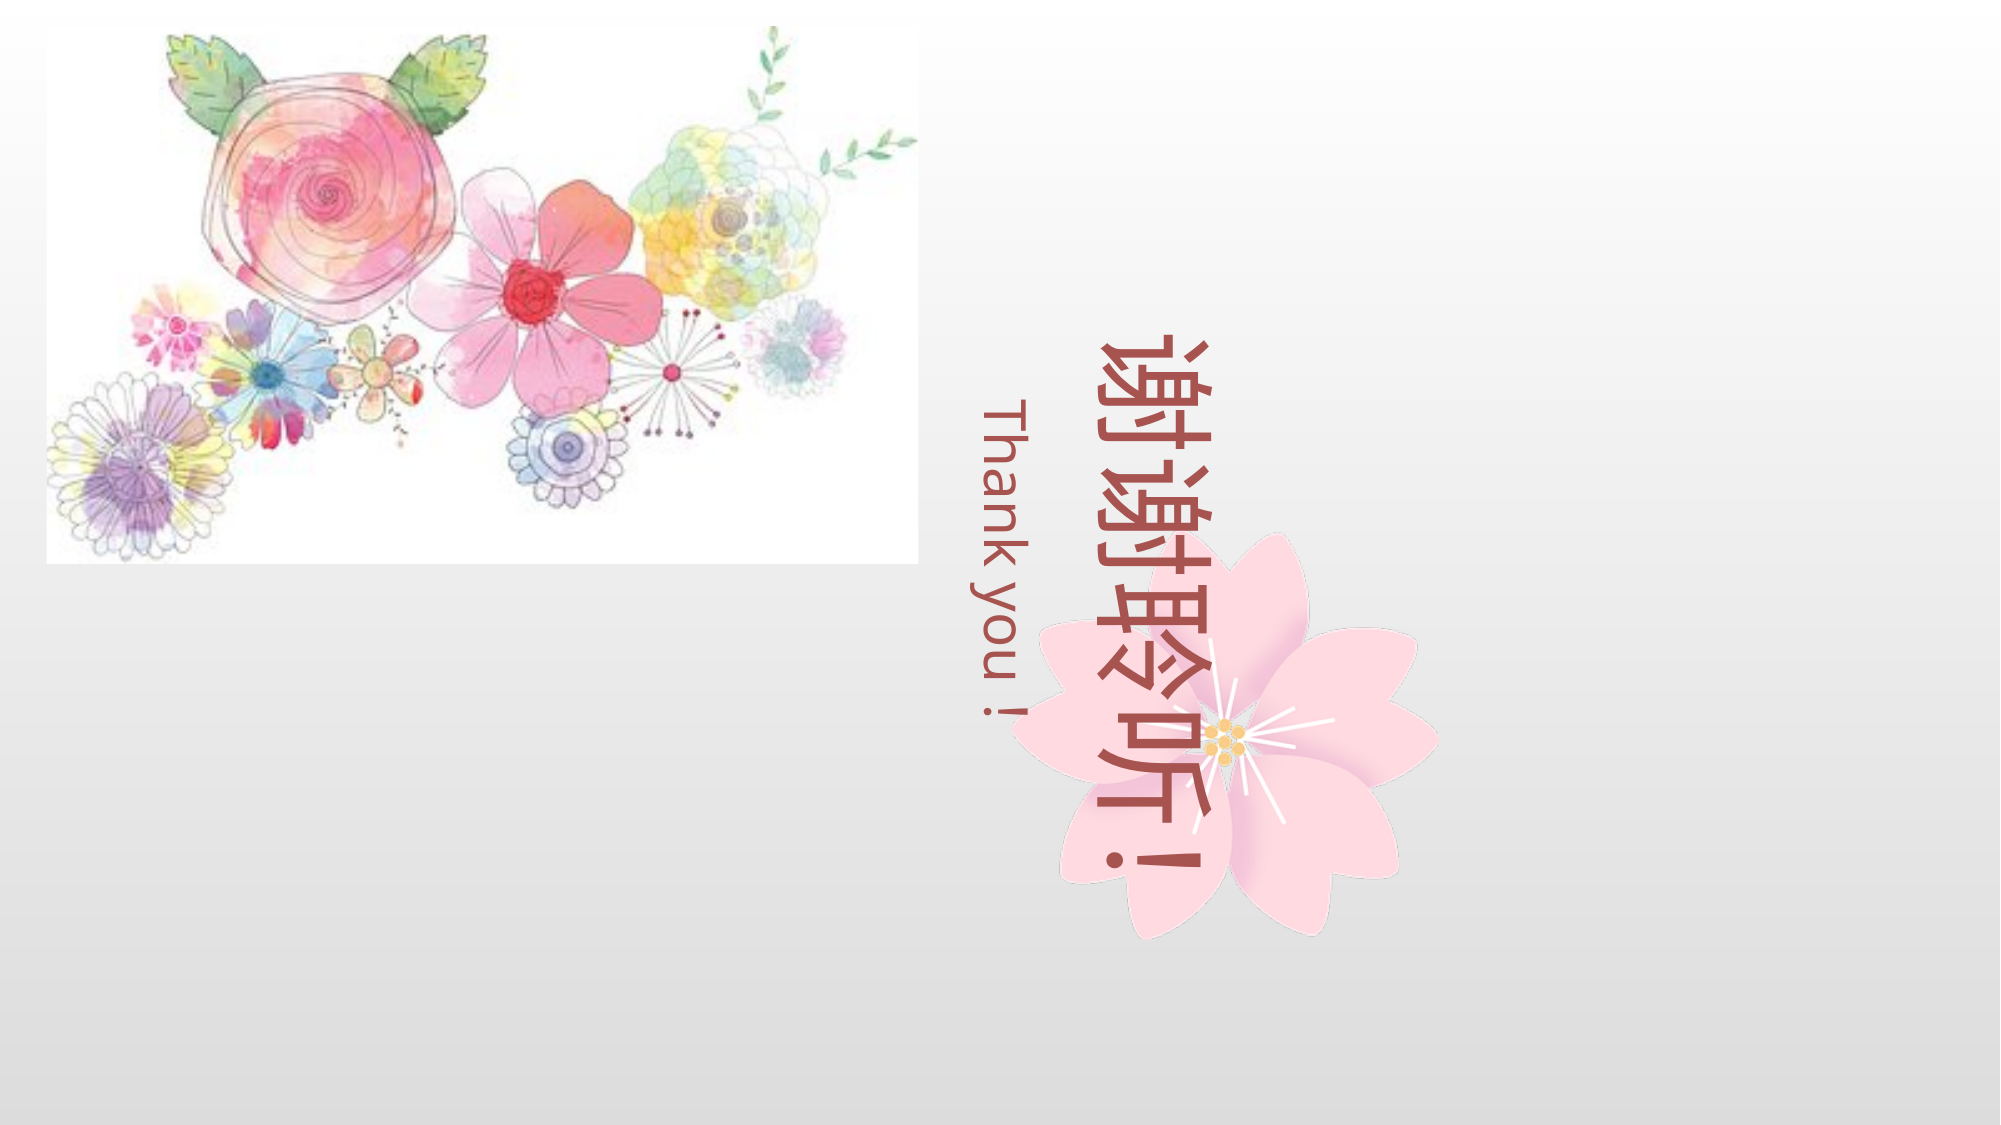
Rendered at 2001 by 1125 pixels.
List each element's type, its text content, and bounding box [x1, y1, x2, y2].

picture [1012, 513, 1439, 940]
text_box 谢谢聆听！ [1058, 314, 1240, 513]
picture [46, 26, 919, 564]
text_box Thank you！ [949, 384, 1051, 992]
